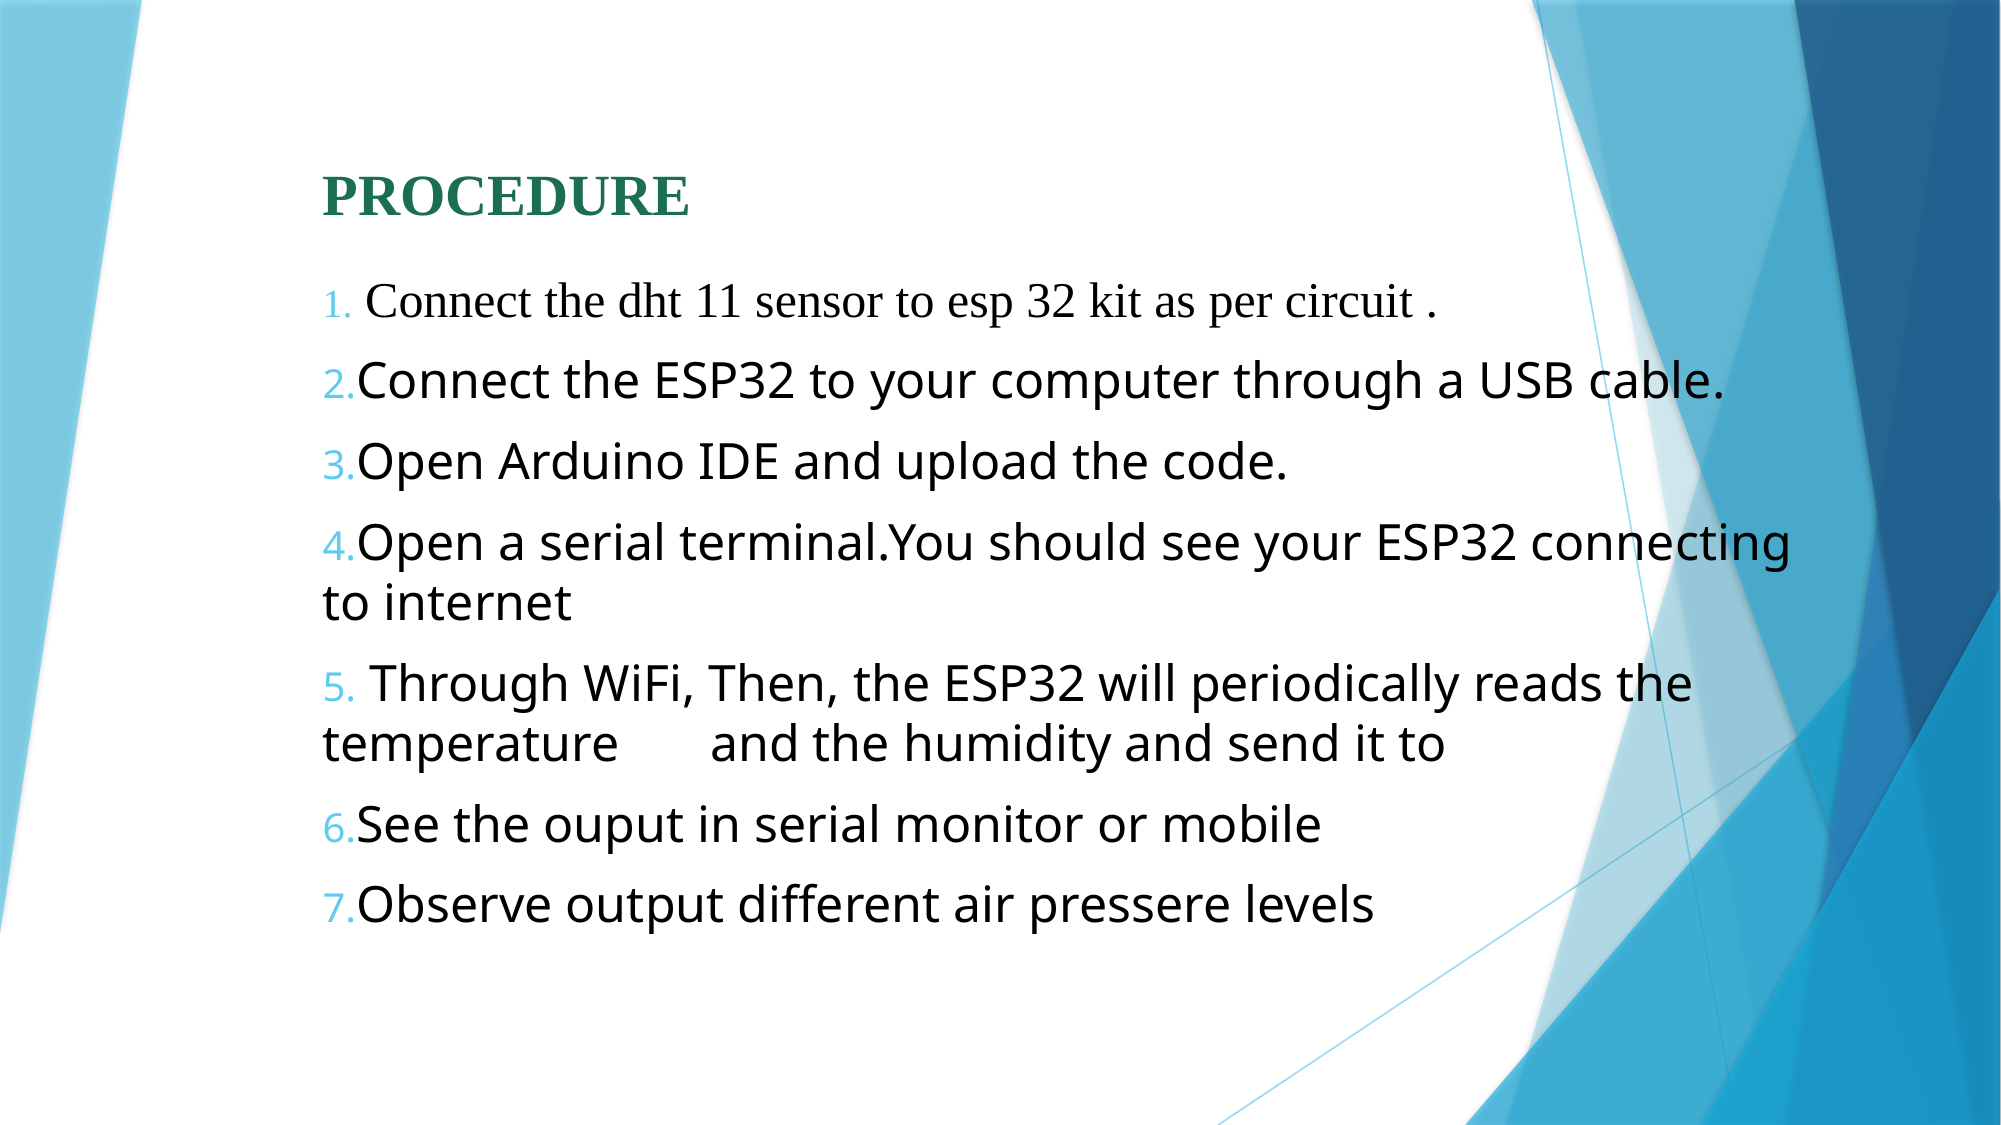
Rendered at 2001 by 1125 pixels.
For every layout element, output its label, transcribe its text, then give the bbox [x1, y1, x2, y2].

title PROCEDURE [307, 0, 1750, 235]
subtitle Connect the dht 11 sensor to esp 32 kit as per circuit . Connect the ESP32 to your computer through a USB cable. Open Arduino IDE and upload the code. Open a serial terminal.You should see your ESP32 connecting to internet Through WiFi, Then, the ESP32 will periodically reads the temperature and the humidity and send it to See the ouput in serial monitor or mobile Observe output different air pressere levels [307, 260, 1831, 1077]
